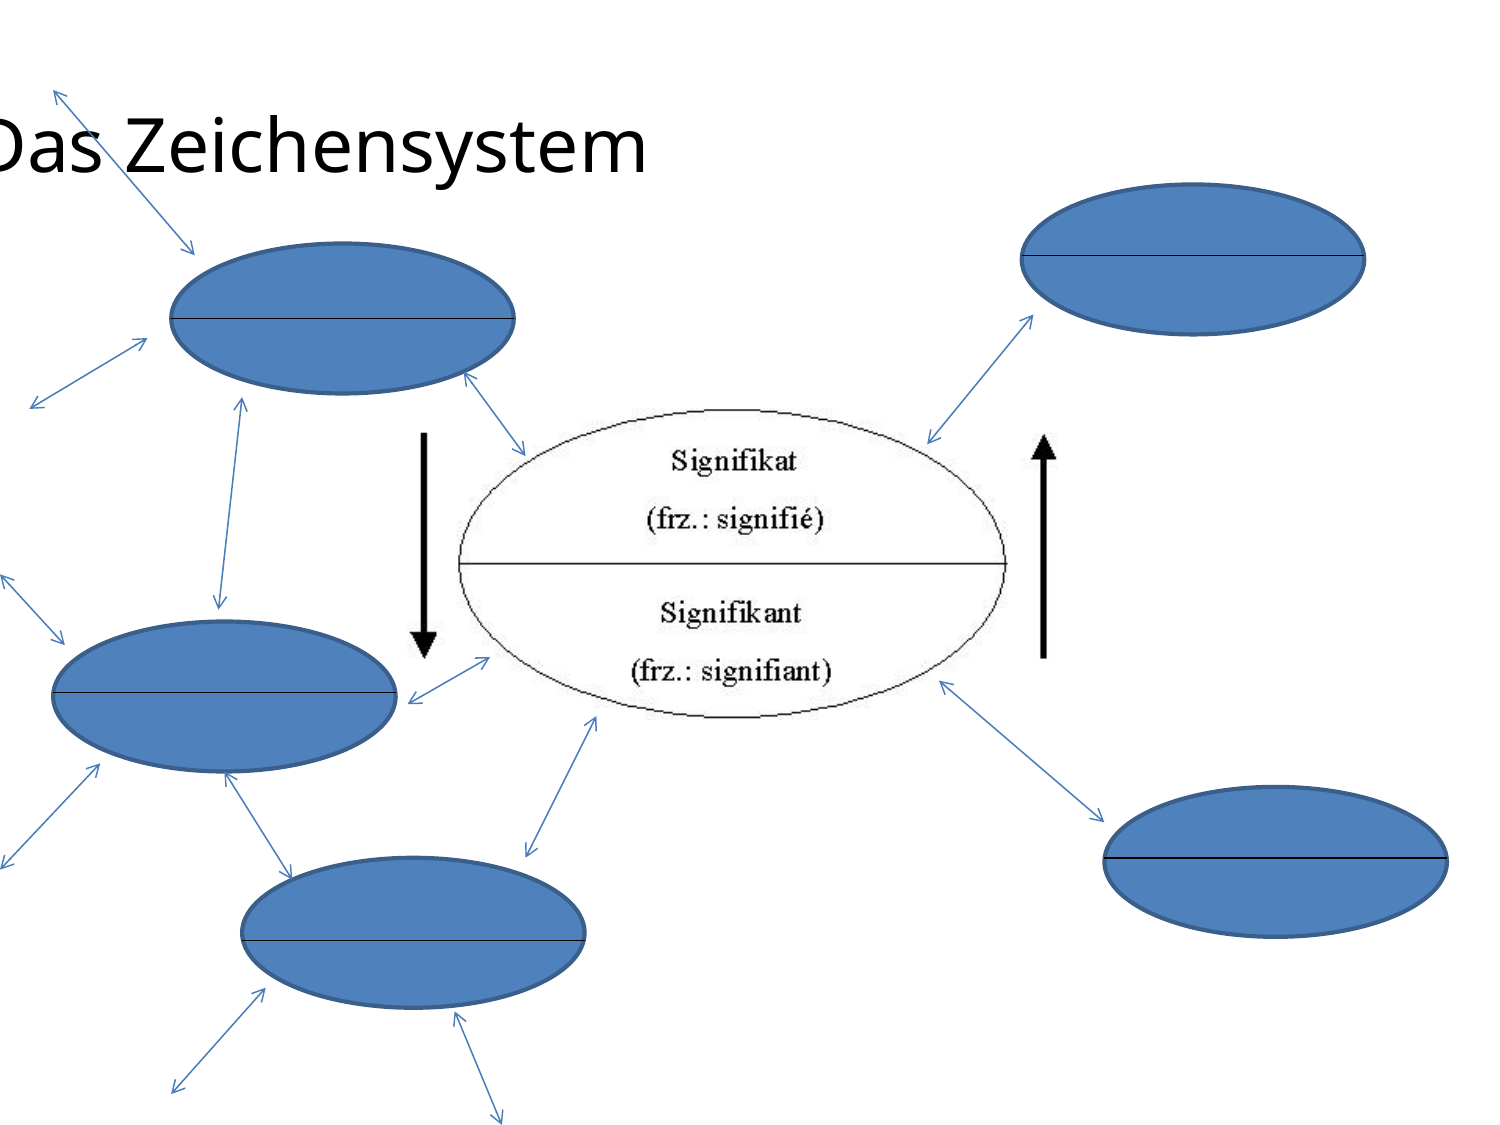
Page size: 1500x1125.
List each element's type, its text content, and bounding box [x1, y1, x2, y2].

text_box [169, 241, 516, 321]
text_box [169, 323, 516, 396]
picture [407, 408, 1061, 721]
text_box Das Zeichensystem [196, 89, 665, 195]
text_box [525, 715, 597, 858]
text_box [0, 762, 101, 870]
text_box Das Zeichensystem [0, 89, 51, 195]
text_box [926, 314, 1034, 445]
text_box [50, 619, 398, 774]
text_box [243, 945, 585, 1010]
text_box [29, 337, 148, 410]
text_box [454, 1011, 503, 1125]
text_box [463, 371, 526, 457]
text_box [407, 656, 491, 705]
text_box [52, 89, 195, 256]
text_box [0, 573, 66, 646]
text_box [1102, 784, 1450, 939]
text_box [1019, 182, 1367, 337]
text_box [218, 396, 243, 610]
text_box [170, 987, 266, 1095]
text_box [239, 855, 587, 944]
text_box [938, 680, 1105, 823]
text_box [224, 771, 293, 880]
